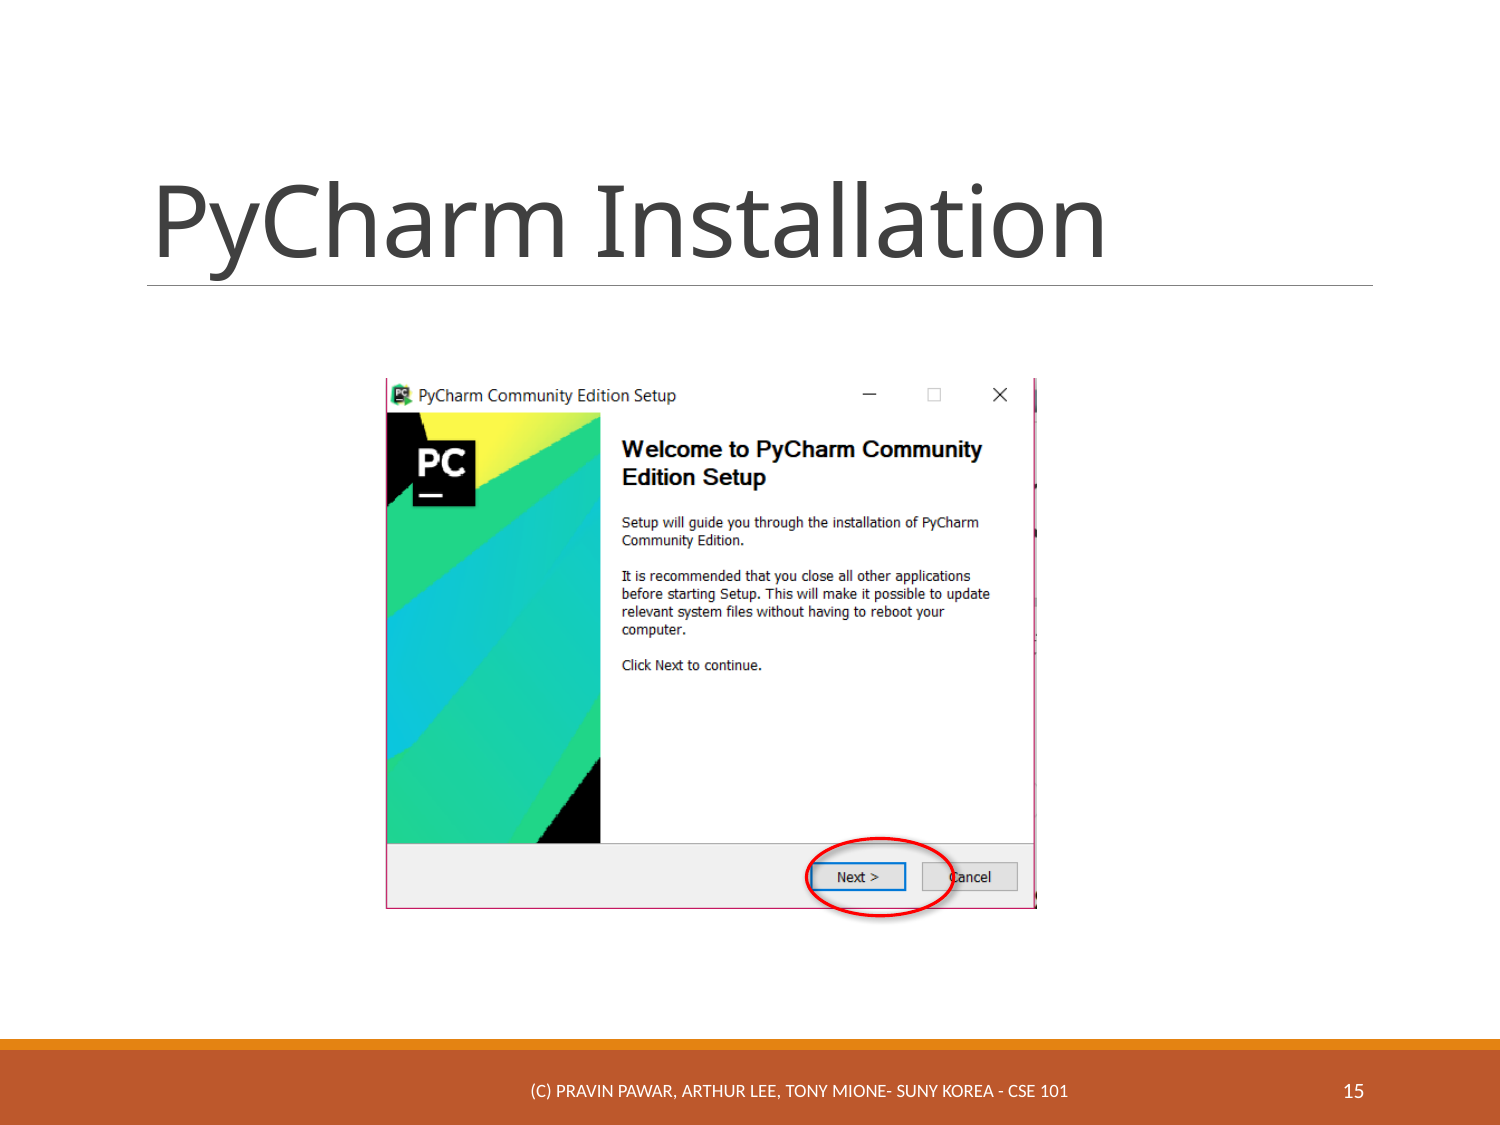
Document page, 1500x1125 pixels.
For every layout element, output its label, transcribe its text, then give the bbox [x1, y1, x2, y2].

picture [384, 378, 1037, 910]
title PyCharm Installation [135, 47, 1373, 285]
slide_number 15 [1218, 1059, 1380, 1120]
footer (c) Pravin Pawar, Arthur Lee, Tony Mione- SUNY Korea - CSE 101 [453, 1059, 1146, 1120]
